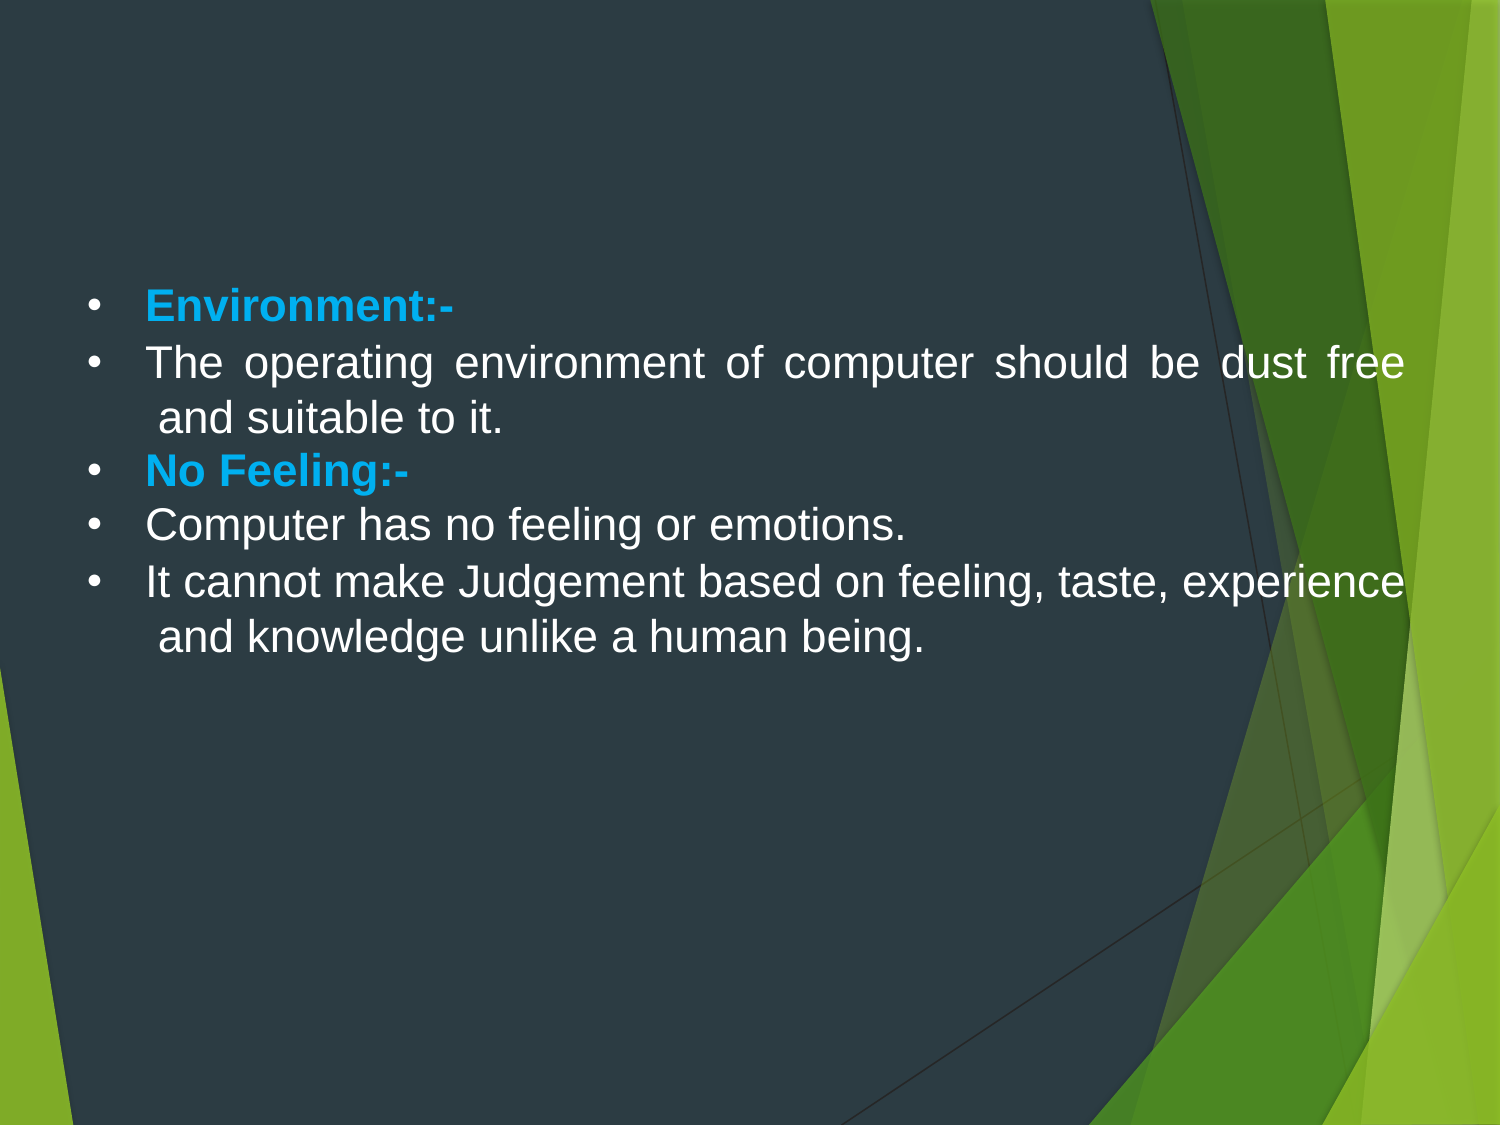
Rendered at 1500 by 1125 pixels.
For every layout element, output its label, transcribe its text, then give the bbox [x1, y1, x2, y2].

text_box Environment:- The operating environment of computer should be dust free and suitable to it. No Feeling:- Computer has no feeling or emotions. It cannot make Judgement based on feeling, taste, experience and knowledge unlike a human being. [84, 274, 1412, 662]
